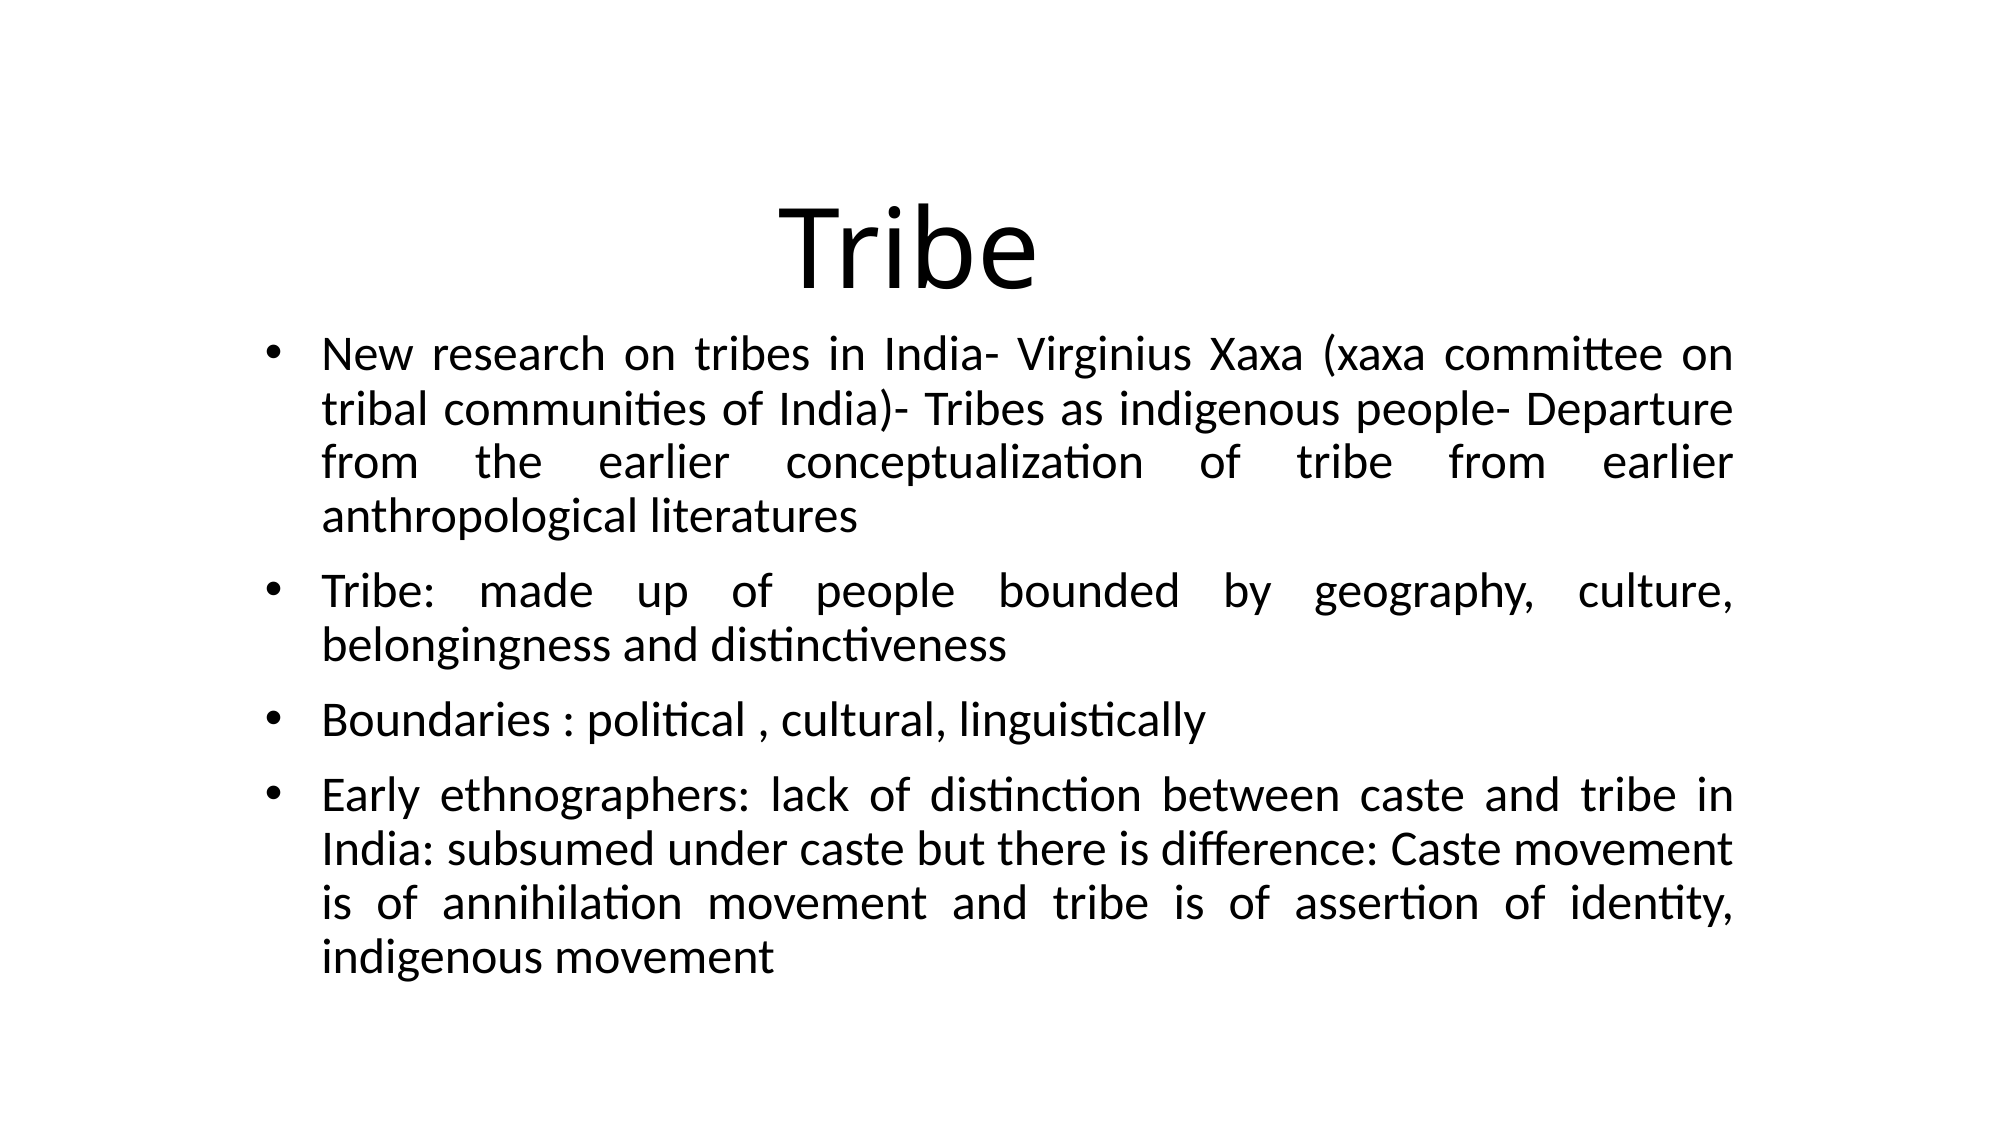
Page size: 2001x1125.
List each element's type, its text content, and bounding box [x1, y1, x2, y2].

title Tribe [249, 184, 1569, 320]
subtitle New research on tribes in India- Virginius Xaxa (xaxa committee on tribal communities of India)- Tribes as indigenous people- Departure from the earlier conceptualization of tribe from earlier anthropological literatures Tribe: made up of people bounded by geography, culture, belongingness and distinctiveness Boundaries : political , cultural, linguistically Early ethnographers: lack of distinction between caste and tribe in India: subsumed under caste but there is difference: Caste movement is of annihilation movement and tribe is of assertion of identity, indigenous movement [249, 320, 1750, 994]
